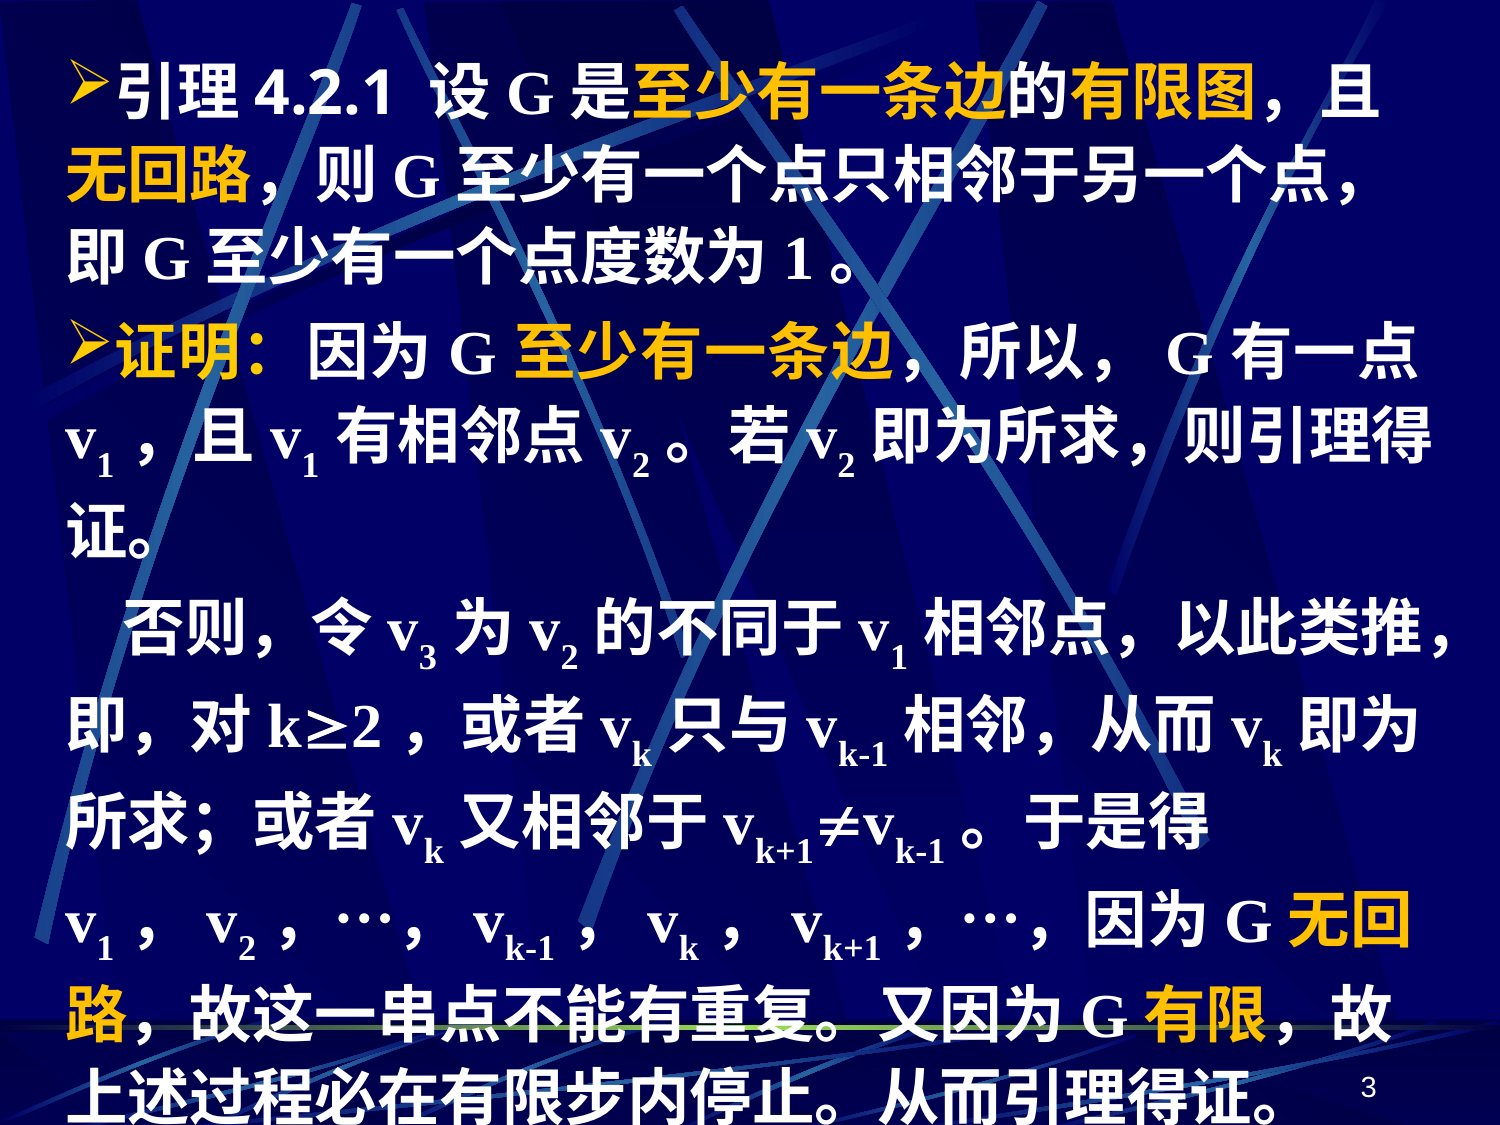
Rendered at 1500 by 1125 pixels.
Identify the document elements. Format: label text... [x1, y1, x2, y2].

slide_number 3 [1079, 1035, 1393, 1111]
list 引理4.2.1 设G是至少有一条边的有限图，且无回路，则G至少有一个点只相邻于另一个点，即G至少有一个点度数为1。 证明：因为G至少有一条边，所以，G有一点v1，且v1有相邻点v2。若v2即为所求，则引理得证。 否则，令v3为v2的不同于v1相邻点，以此类推，即，对k2，或者vk只与vk-1相邻，从而vk即为所求；或者vk又相邻于vk+1vk-1。于是得v1，v2，…，vk-1，vk，vk+1，…，因为G无回路，故这一串点不能有重复。又因为G有限，故上述过程必在有限步内停止。从而引理得证。 [50, 37, 1450, 1125]
